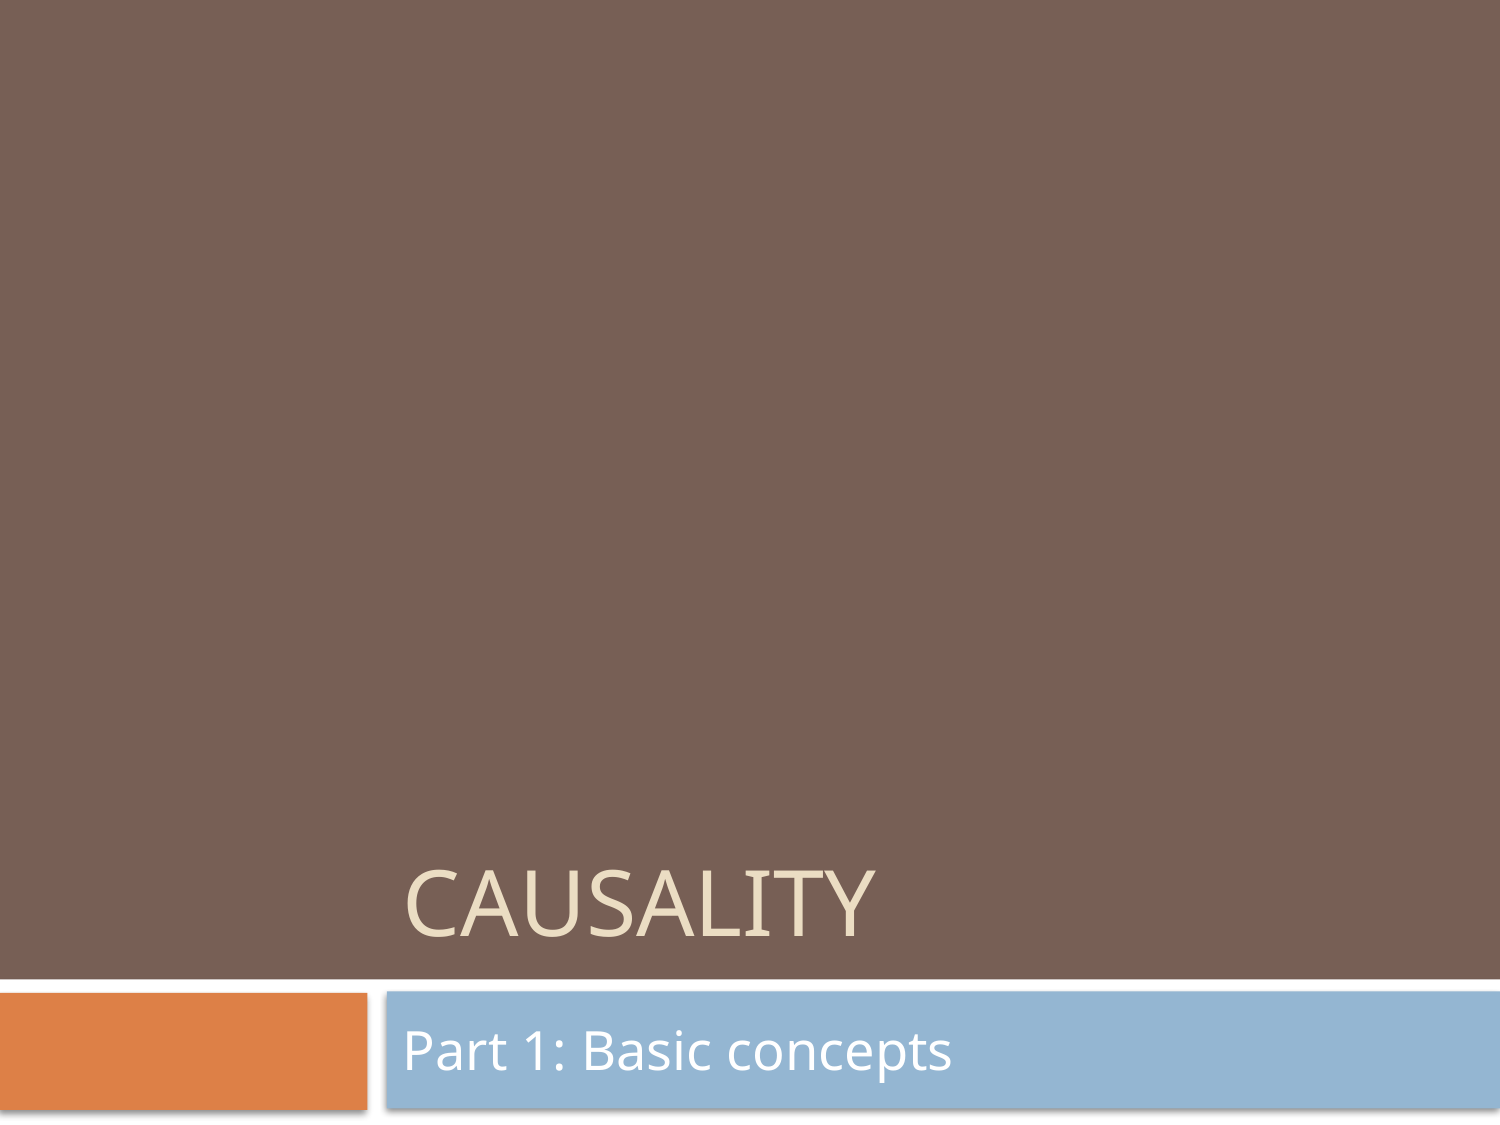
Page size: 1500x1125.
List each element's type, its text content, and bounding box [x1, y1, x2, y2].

title Causality [387, 662, 1450, 963]
subtitle Part 1: Basic concepts [387, 992, 1488, 1105]
